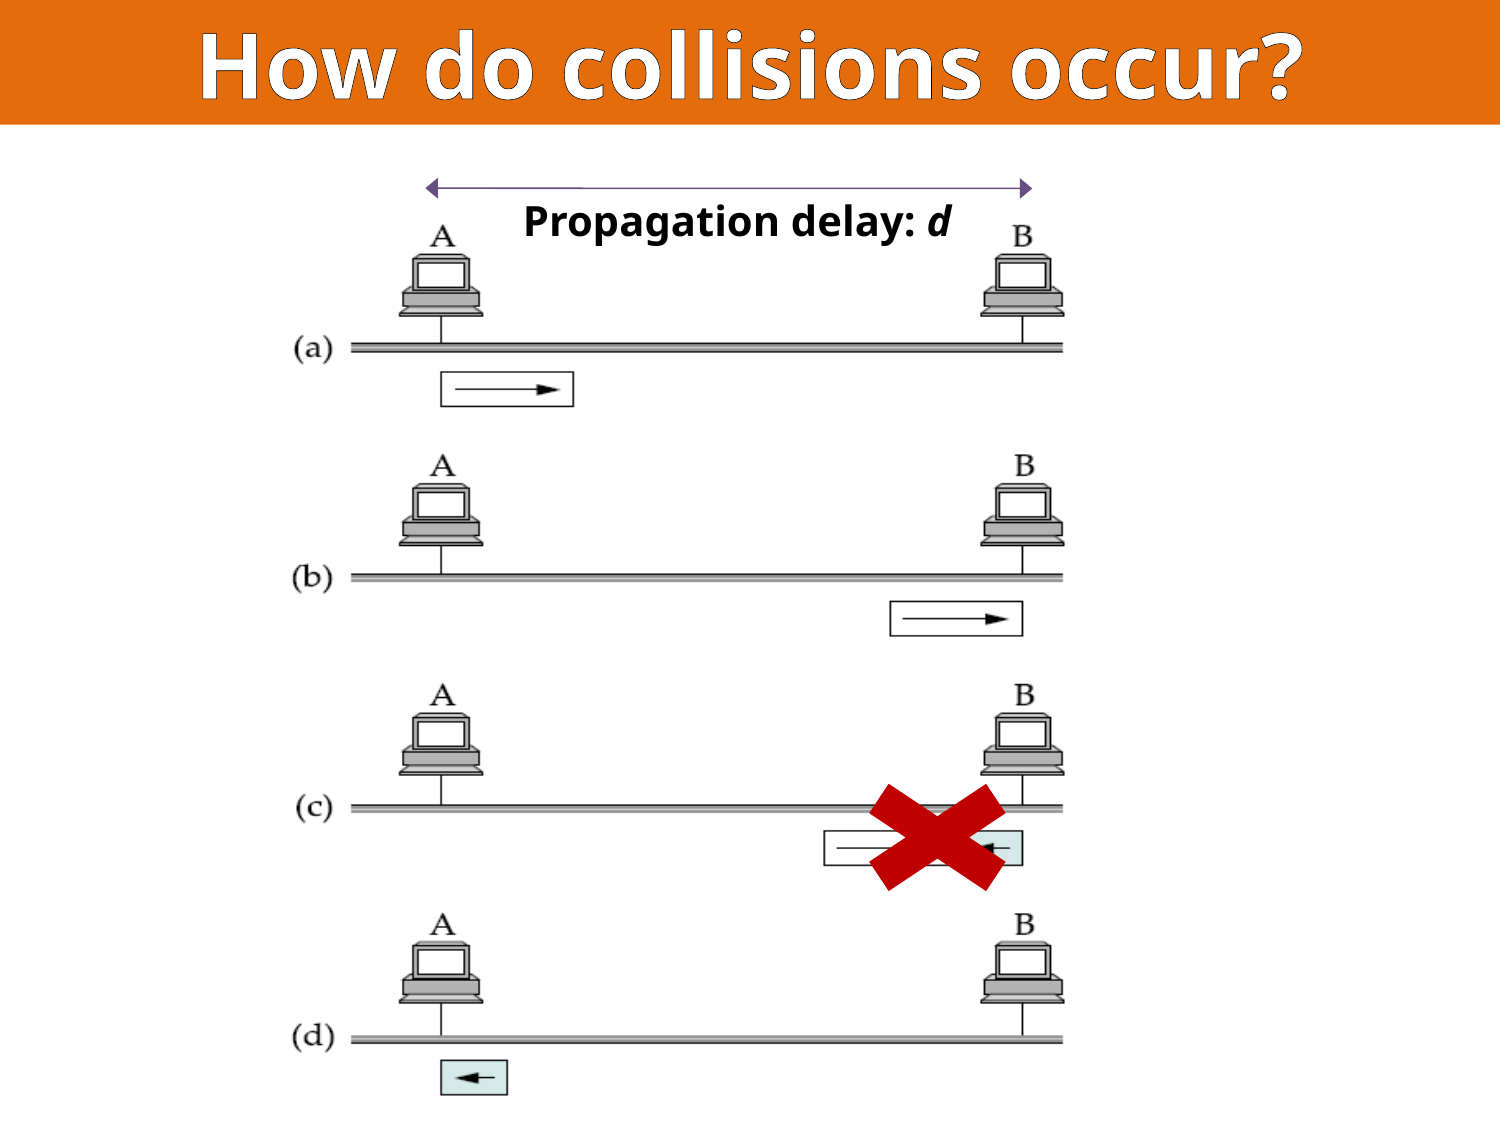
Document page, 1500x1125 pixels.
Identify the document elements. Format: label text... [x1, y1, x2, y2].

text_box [287, 187, 1088, 1101]
text_box How do collisions occur? [0, 0, 1500, 125]
